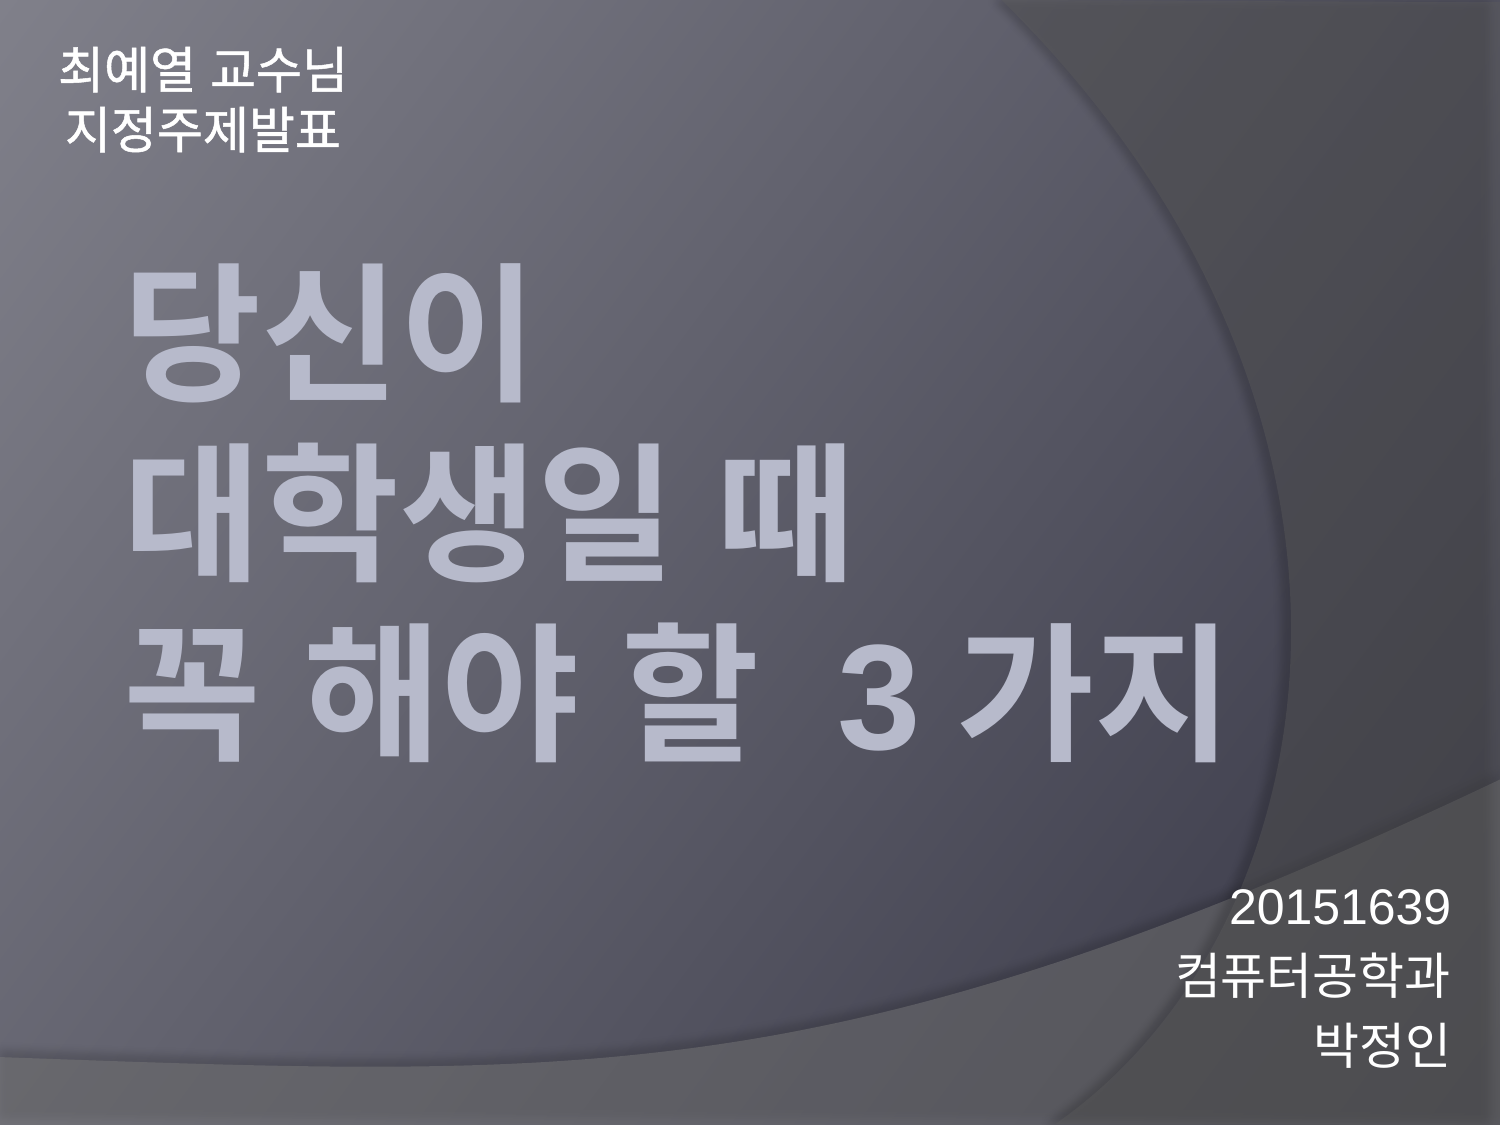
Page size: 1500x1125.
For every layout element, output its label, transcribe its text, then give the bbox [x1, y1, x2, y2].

text_box 최예열 교수님 지정주제발표 [42, 30, 364, 166]
text_box 당신이 대학생일 때 꼭 해야 할 3가지 [108, 231, 1248, 787]
subtitle 20151639 컴퓨터공학과 박정인 [395, 786, 1459, 1075]
